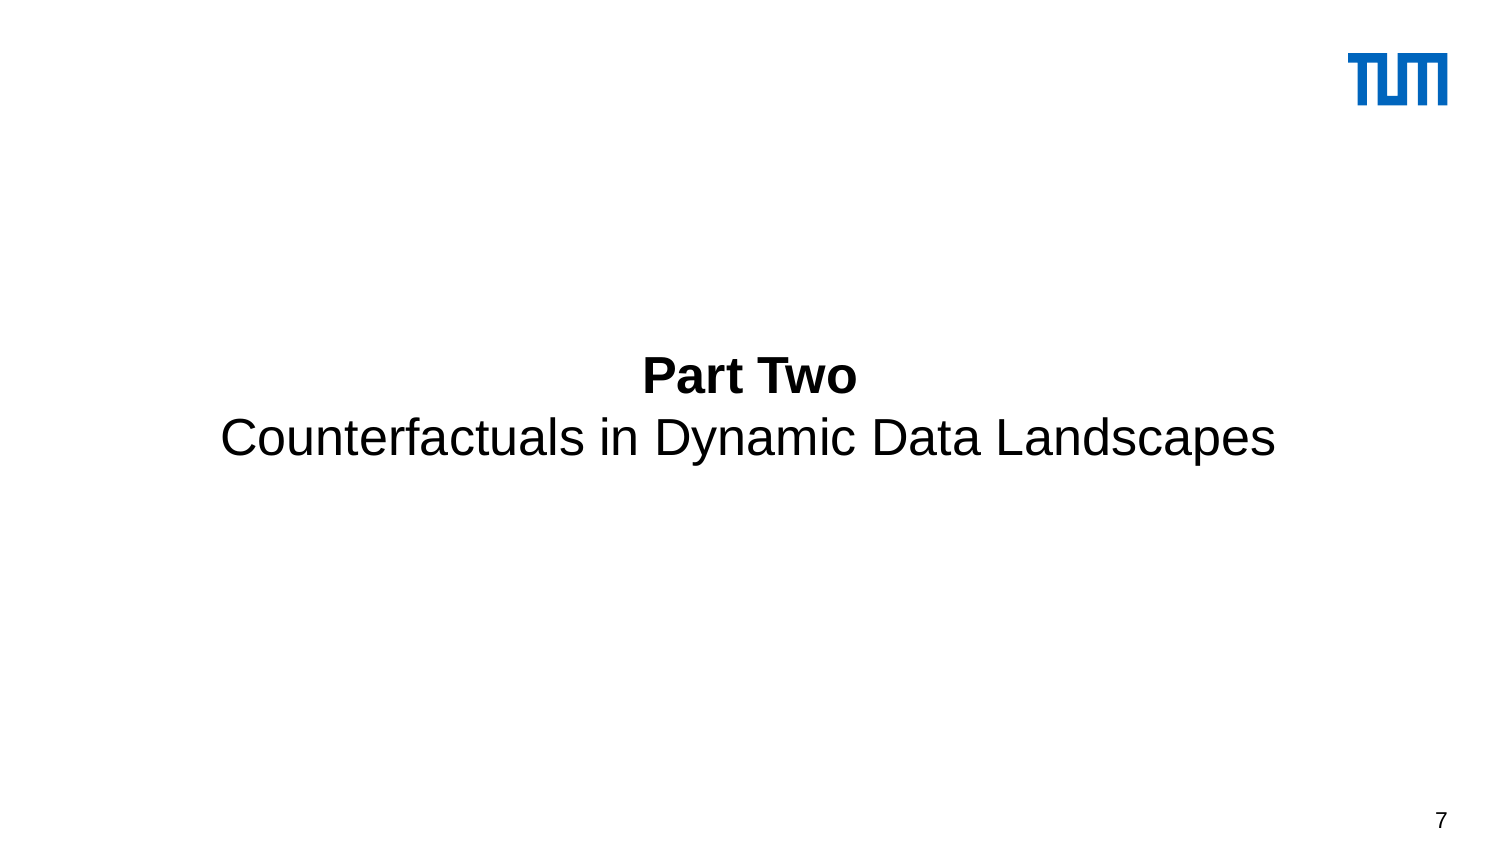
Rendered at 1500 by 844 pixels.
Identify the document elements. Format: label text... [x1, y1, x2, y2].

slide_number 7 [1111, 796, 1448, 842]
title Part Two [51, 336, 1449, 400]
text_box Counterfactuals in Dynamic Data Landscapes [50, 399, 1447, 467]
